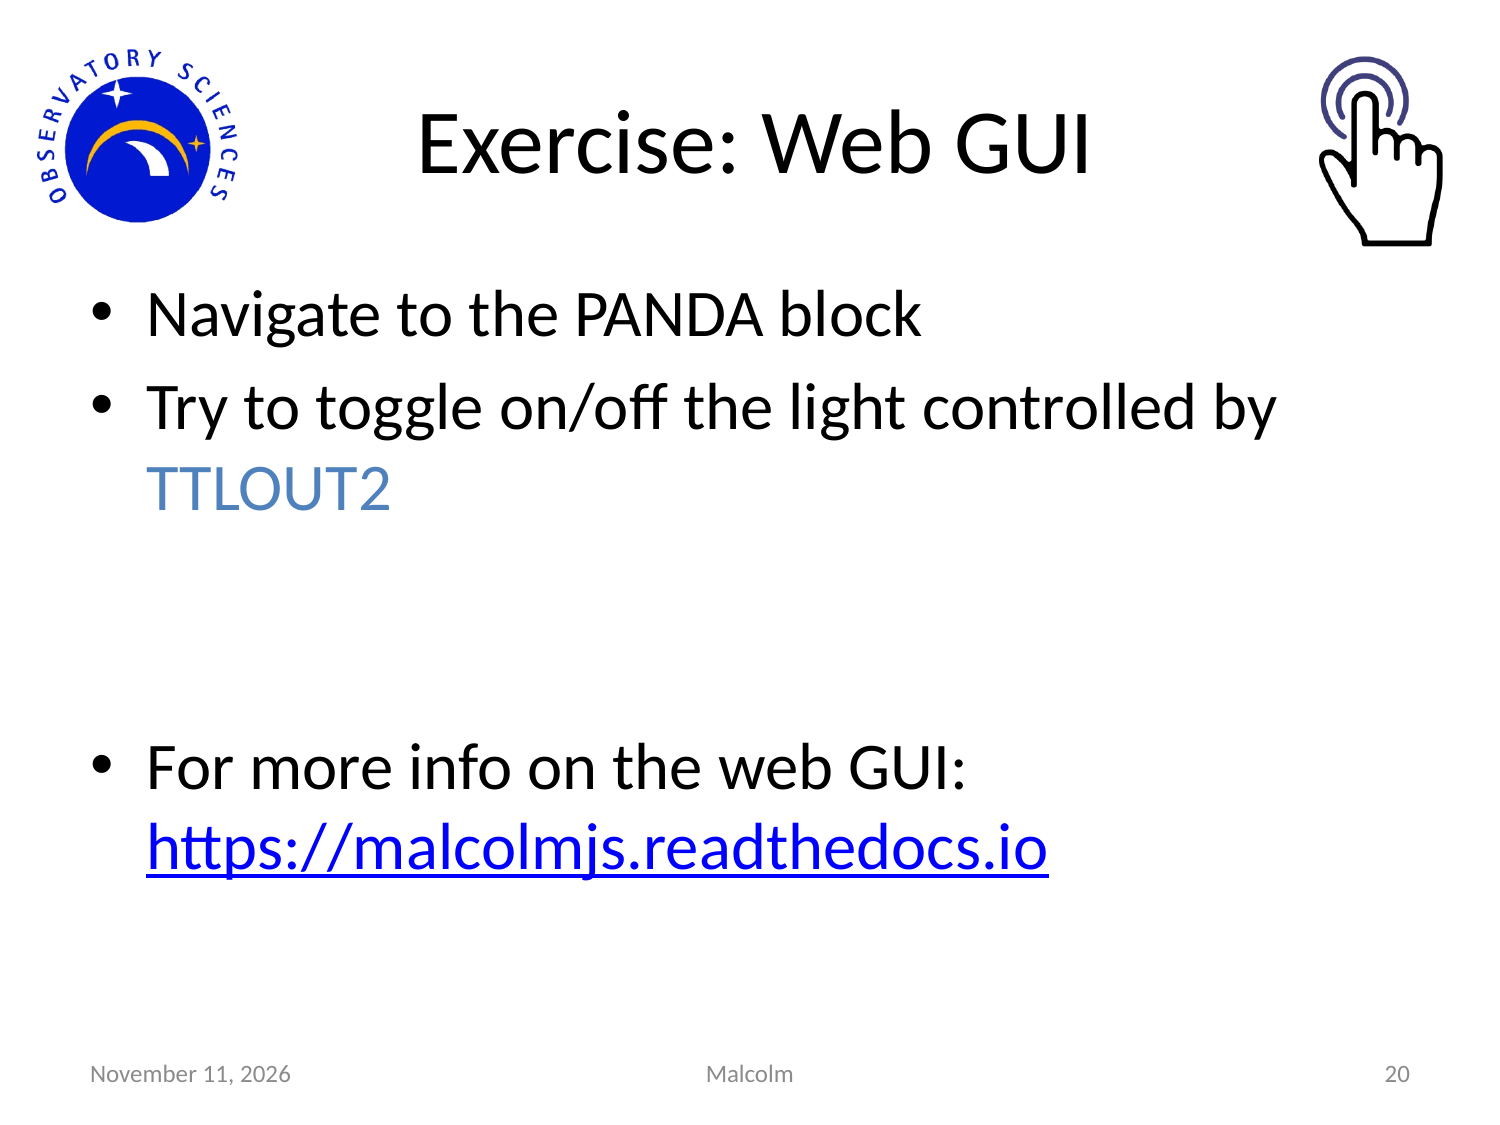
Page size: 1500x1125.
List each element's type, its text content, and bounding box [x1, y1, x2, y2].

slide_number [75, 1042, 425, 1103]
picture [37, 49, 238, 223]
footer Malcolm [512, 1042, 988, 1103]
title Exercise: Web GUI [253, 42, 1258, 231]
picture [1312, 49, 1447, 252]
list Navigate to the PANDA block Try to toggle on/off the light controlled by TTLOUT2 For more info on the web GUI: https://malcolmjs.readthedocs.io [75, 262, 1425, 1005]
slide_number 20 [1074, 1042, 1425, 1103]
